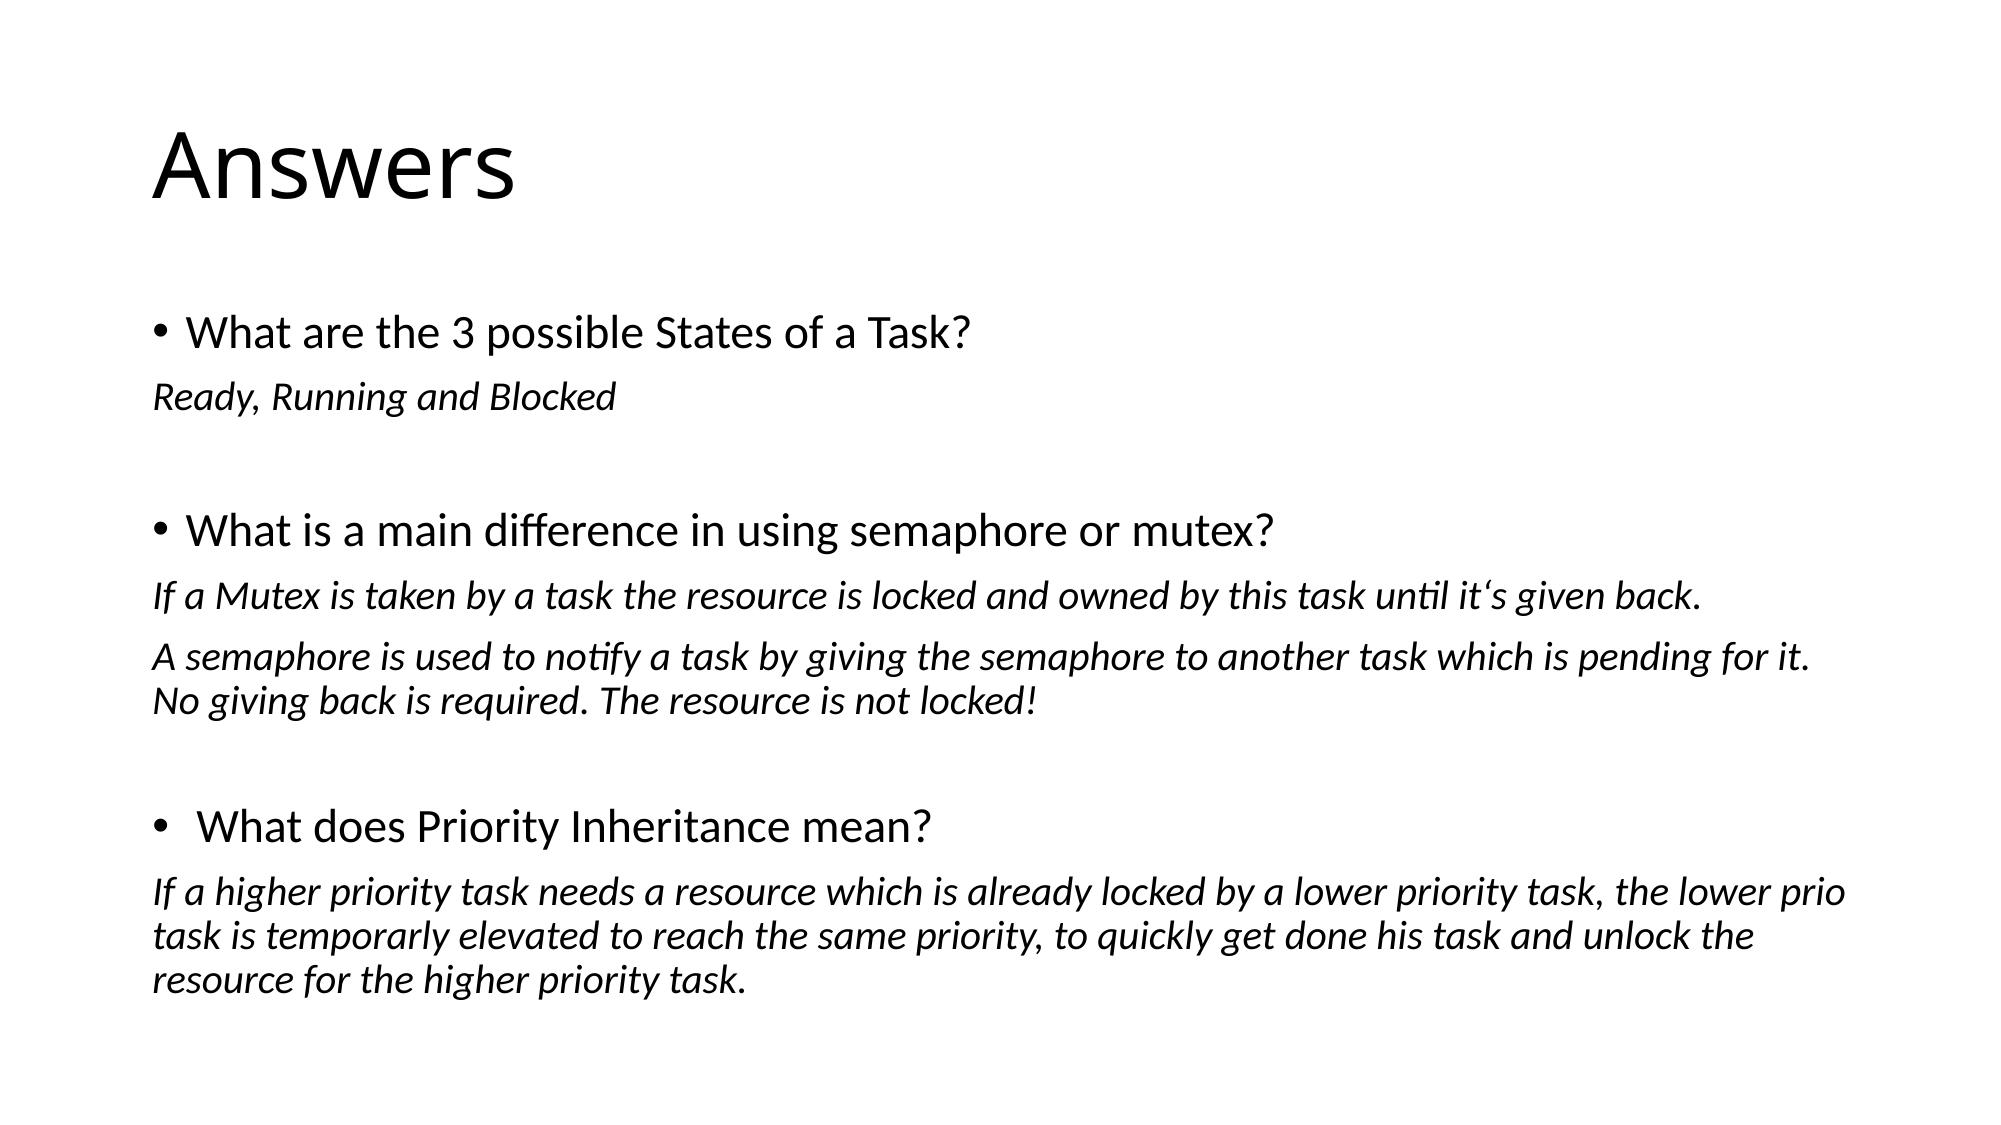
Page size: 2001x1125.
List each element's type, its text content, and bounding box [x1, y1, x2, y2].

list What are the 3 possible States of a Task? Ready, Running and Blocked What is a main difference in using semaphore or mutex? If a Mutex is taken by a task the resource is locked and owned by this task until it‘s given back. A semaphore is used to notify a task by giving the semaphore to another task which is pending for it. No giving back is required. The resource is not locked! What does Priority Inheritance mean? If a higher priority task needs a resource which is already locked by a lower priority task, the lower prio task is temporarly elevated to reach the same priority, to quickly get done his task and unlock the resource for the higher priority task. [137, 299, 1863, 1014]
title Answers [137, 59, 1863, 278]
